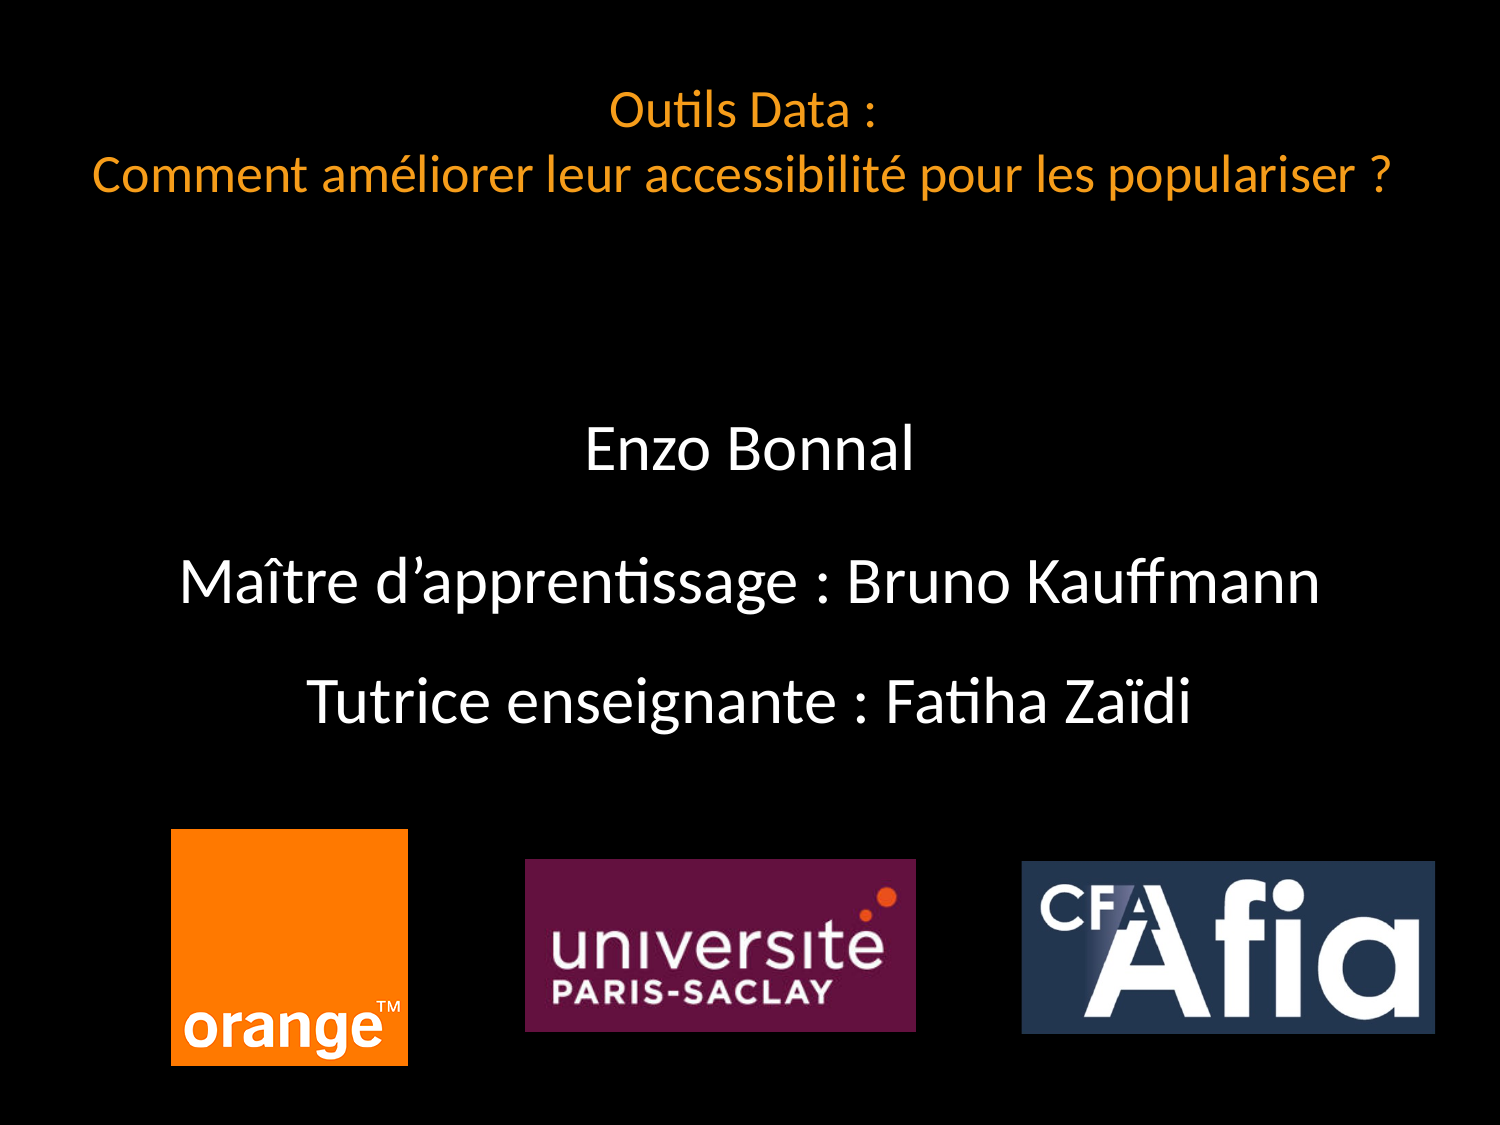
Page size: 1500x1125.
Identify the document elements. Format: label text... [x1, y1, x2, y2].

list Enzo Bonnal Maître d’apprentissage : Bruno Kauffmann Tutrice enseignante : Fatiha Zaïdi [75, 262, 1425, 1005]
picture [525, 859, 916, 1032]
picture [1021, 861, 1436, 1034]
picture [170, 828, 408, 1066]
title Outils Data : Comment améliorer leur accessibilité pour les populariser ? [75, 45, 1425, 233]
